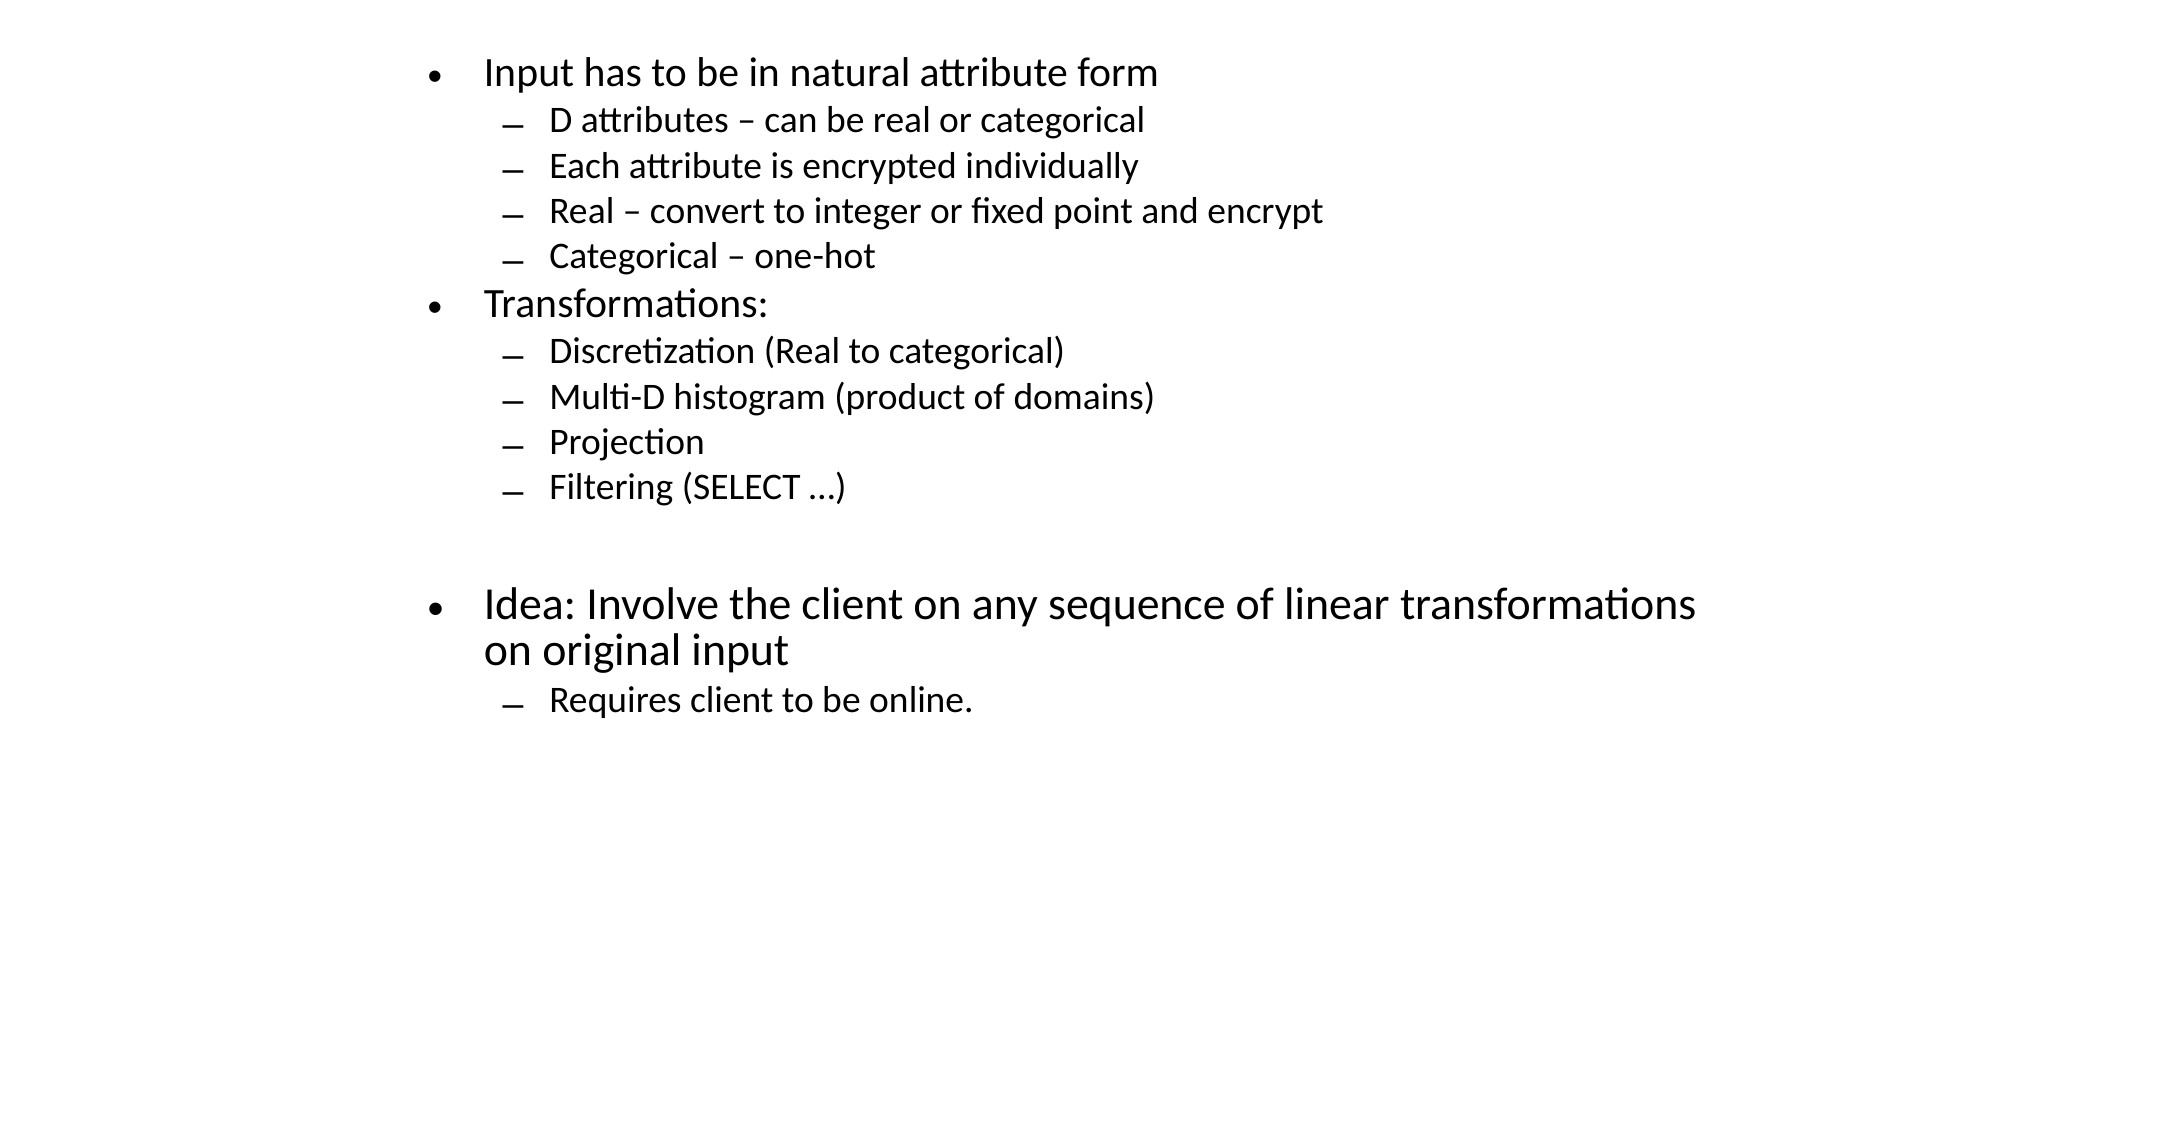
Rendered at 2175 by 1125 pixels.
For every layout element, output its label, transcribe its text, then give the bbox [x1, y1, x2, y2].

list Input has to be in natural attribute form D attributes – can be real or categorical Each attribute is encrypted individually Real – convert to integer or fixed point and encrypt Categorical – one-hot Transformations: Discretization (Real to categorical) Multi-D histogram (product of domains) Projection Filtering (SELECT …) Idea: Involve the client on any sequence of linear transformations on original input Requires client to be online. [412, 47, 1763, 1005]
